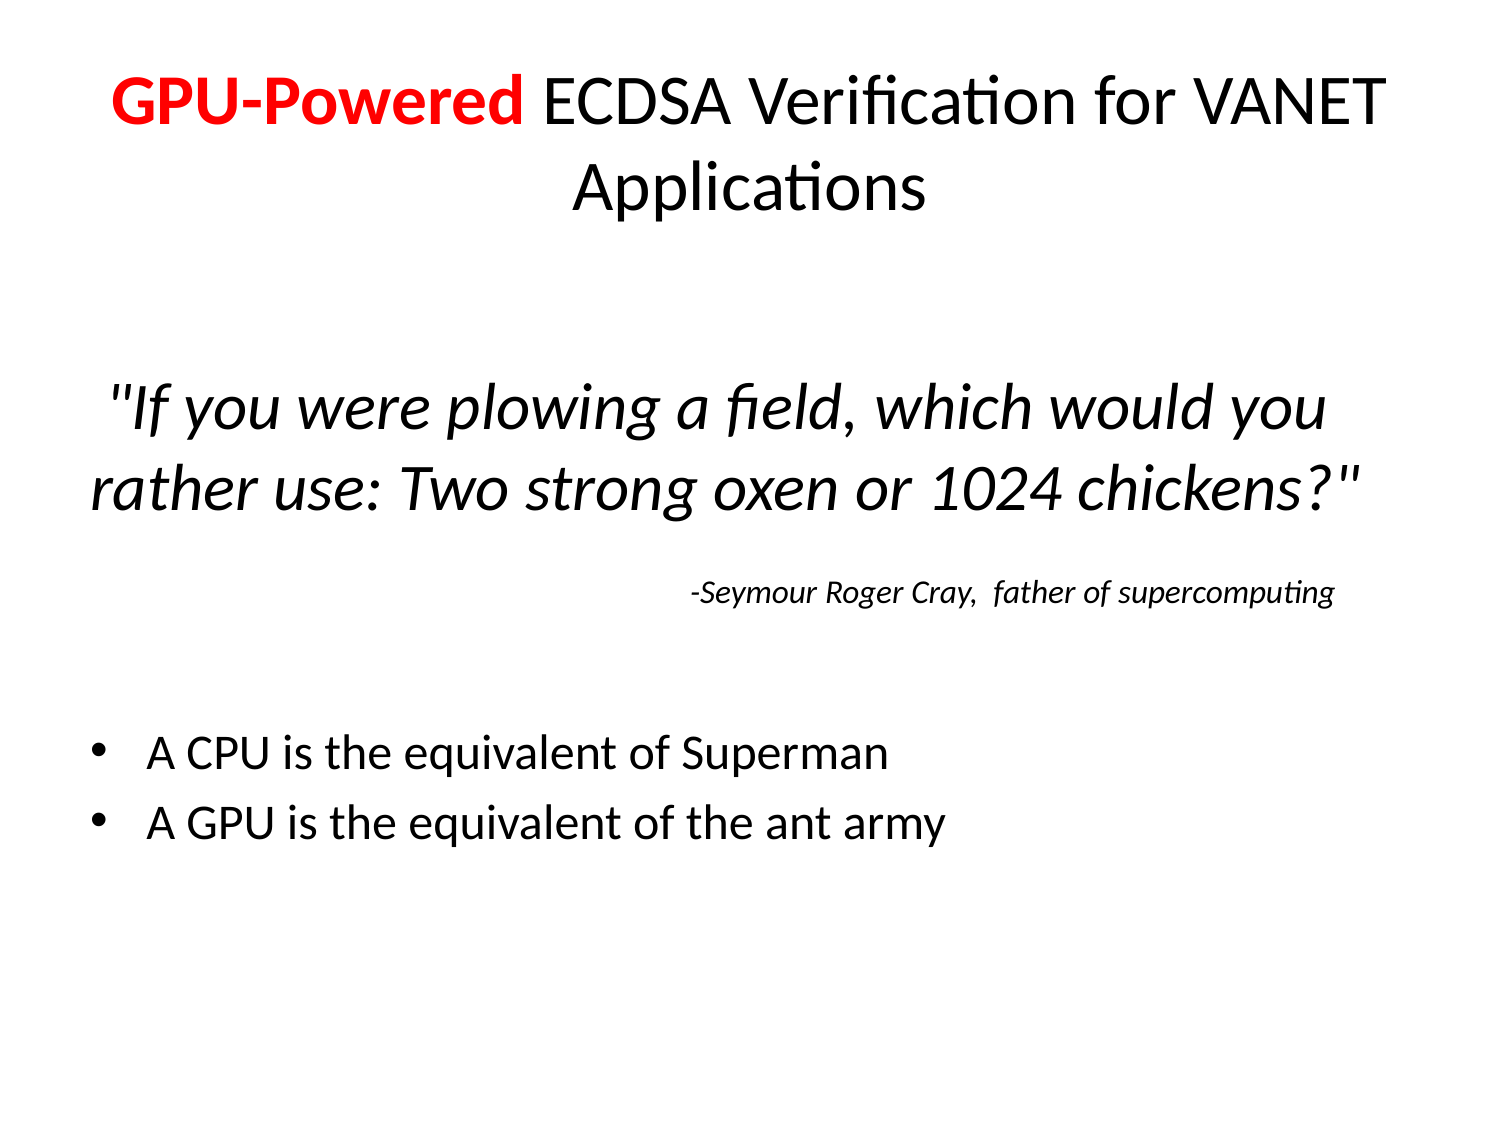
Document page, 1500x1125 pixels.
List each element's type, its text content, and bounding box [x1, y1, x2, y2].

title GPU-Powered ECDSA Verification for VANET Applications [75, 45, 1425, 233]
list "If you were plowing a field, which would you rather use: Two strong oxen or 1024 chickens?" -Seymour Roger Cray, father of supercomputing A CPU is the equivalent of Superman A GPU is the equivalent of the ant army [75, 262, 1425, 1005]
